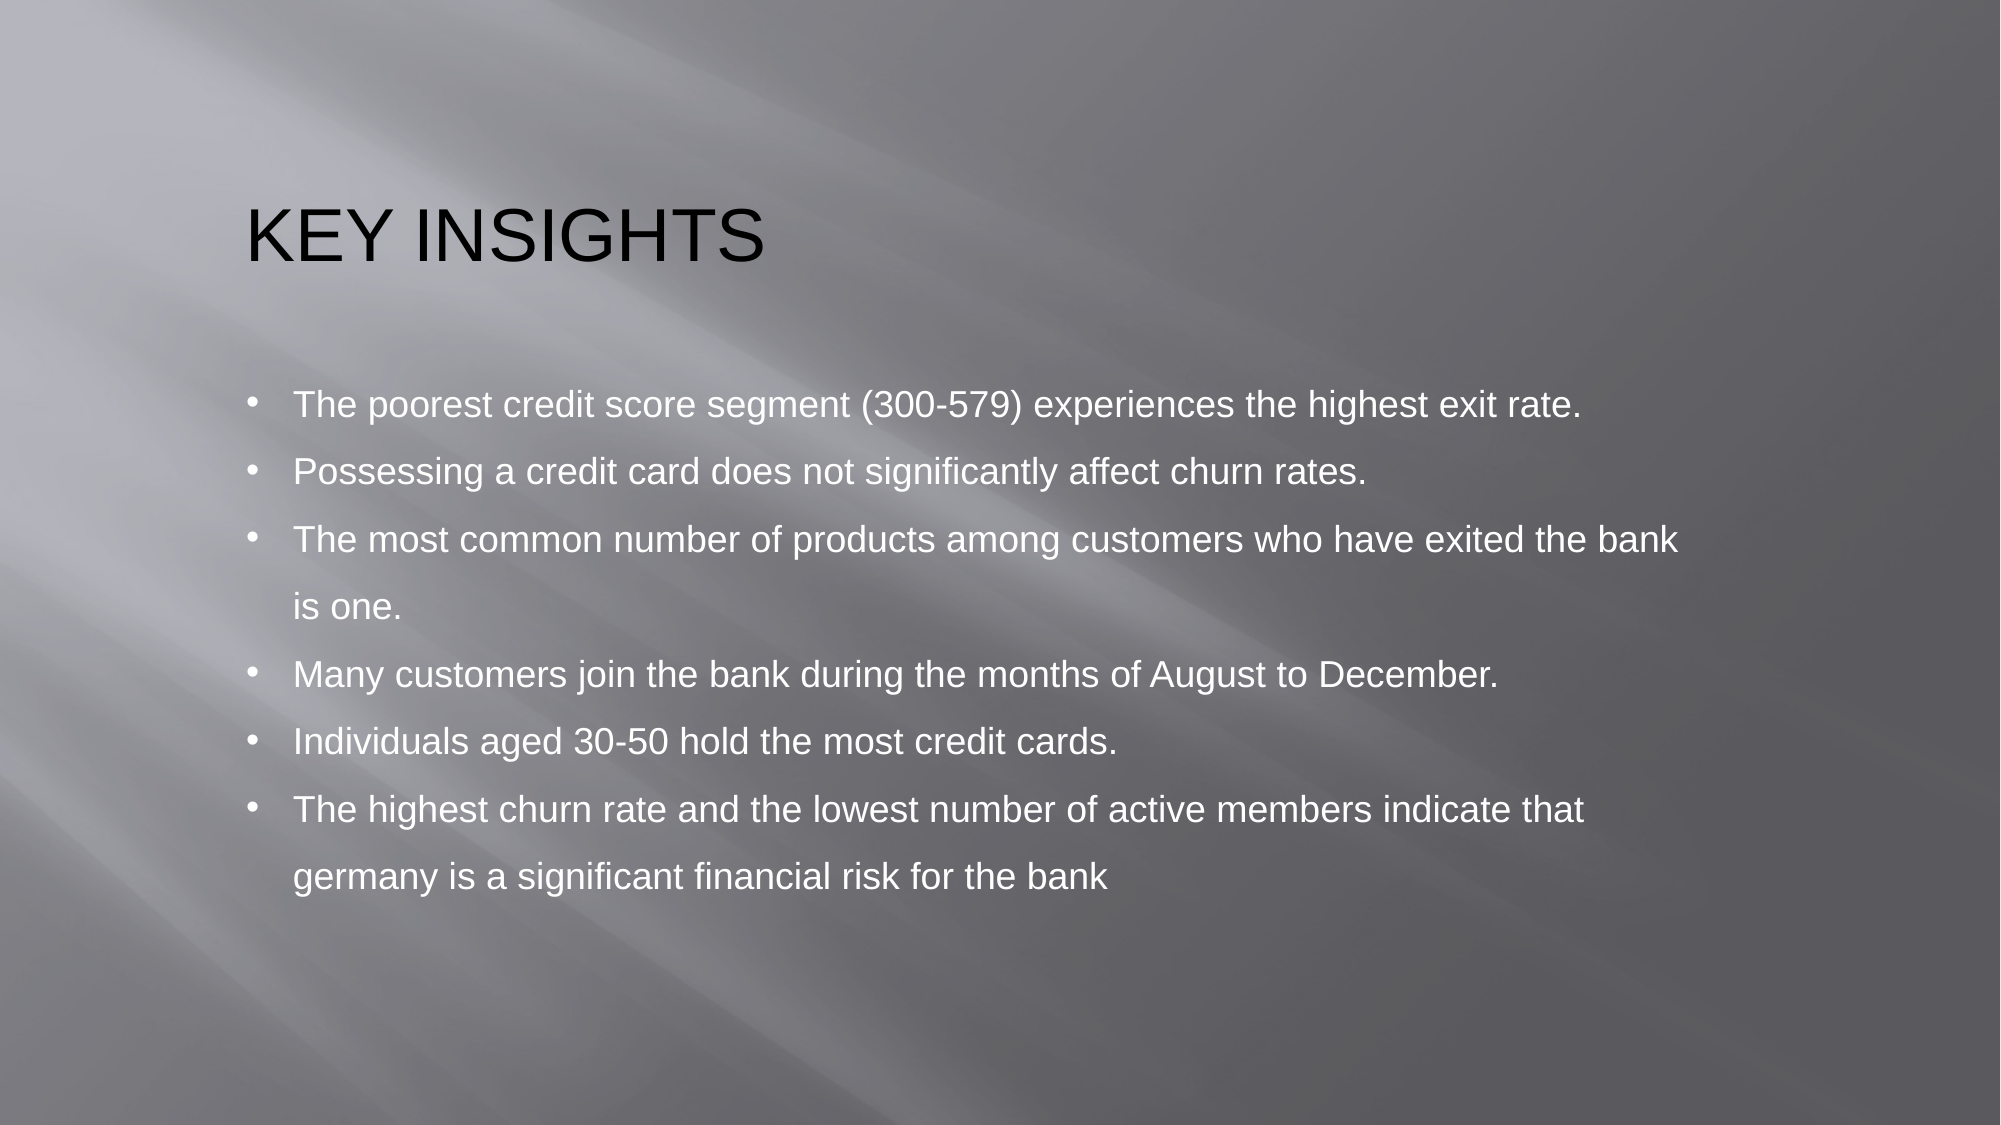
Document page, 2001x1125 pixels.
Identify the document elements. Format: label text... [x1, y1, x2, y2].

text_box The poorest credit score segment (300-579) experiences the highest exit rate. Possessing a credit card does not significantly affect churn rates. The most common number of products among customers who have exited the bank is one. Many customers join the bank during the months of August to December. Individuals aged 30-50 hold the most credit cards. The highest churn rate and the lowest number of active members indicate that germany is a significant financial risk for the bank [231, 349, 1719, 905]
text_box KEY INSIGHTS [231, 178, 1563, 284]
